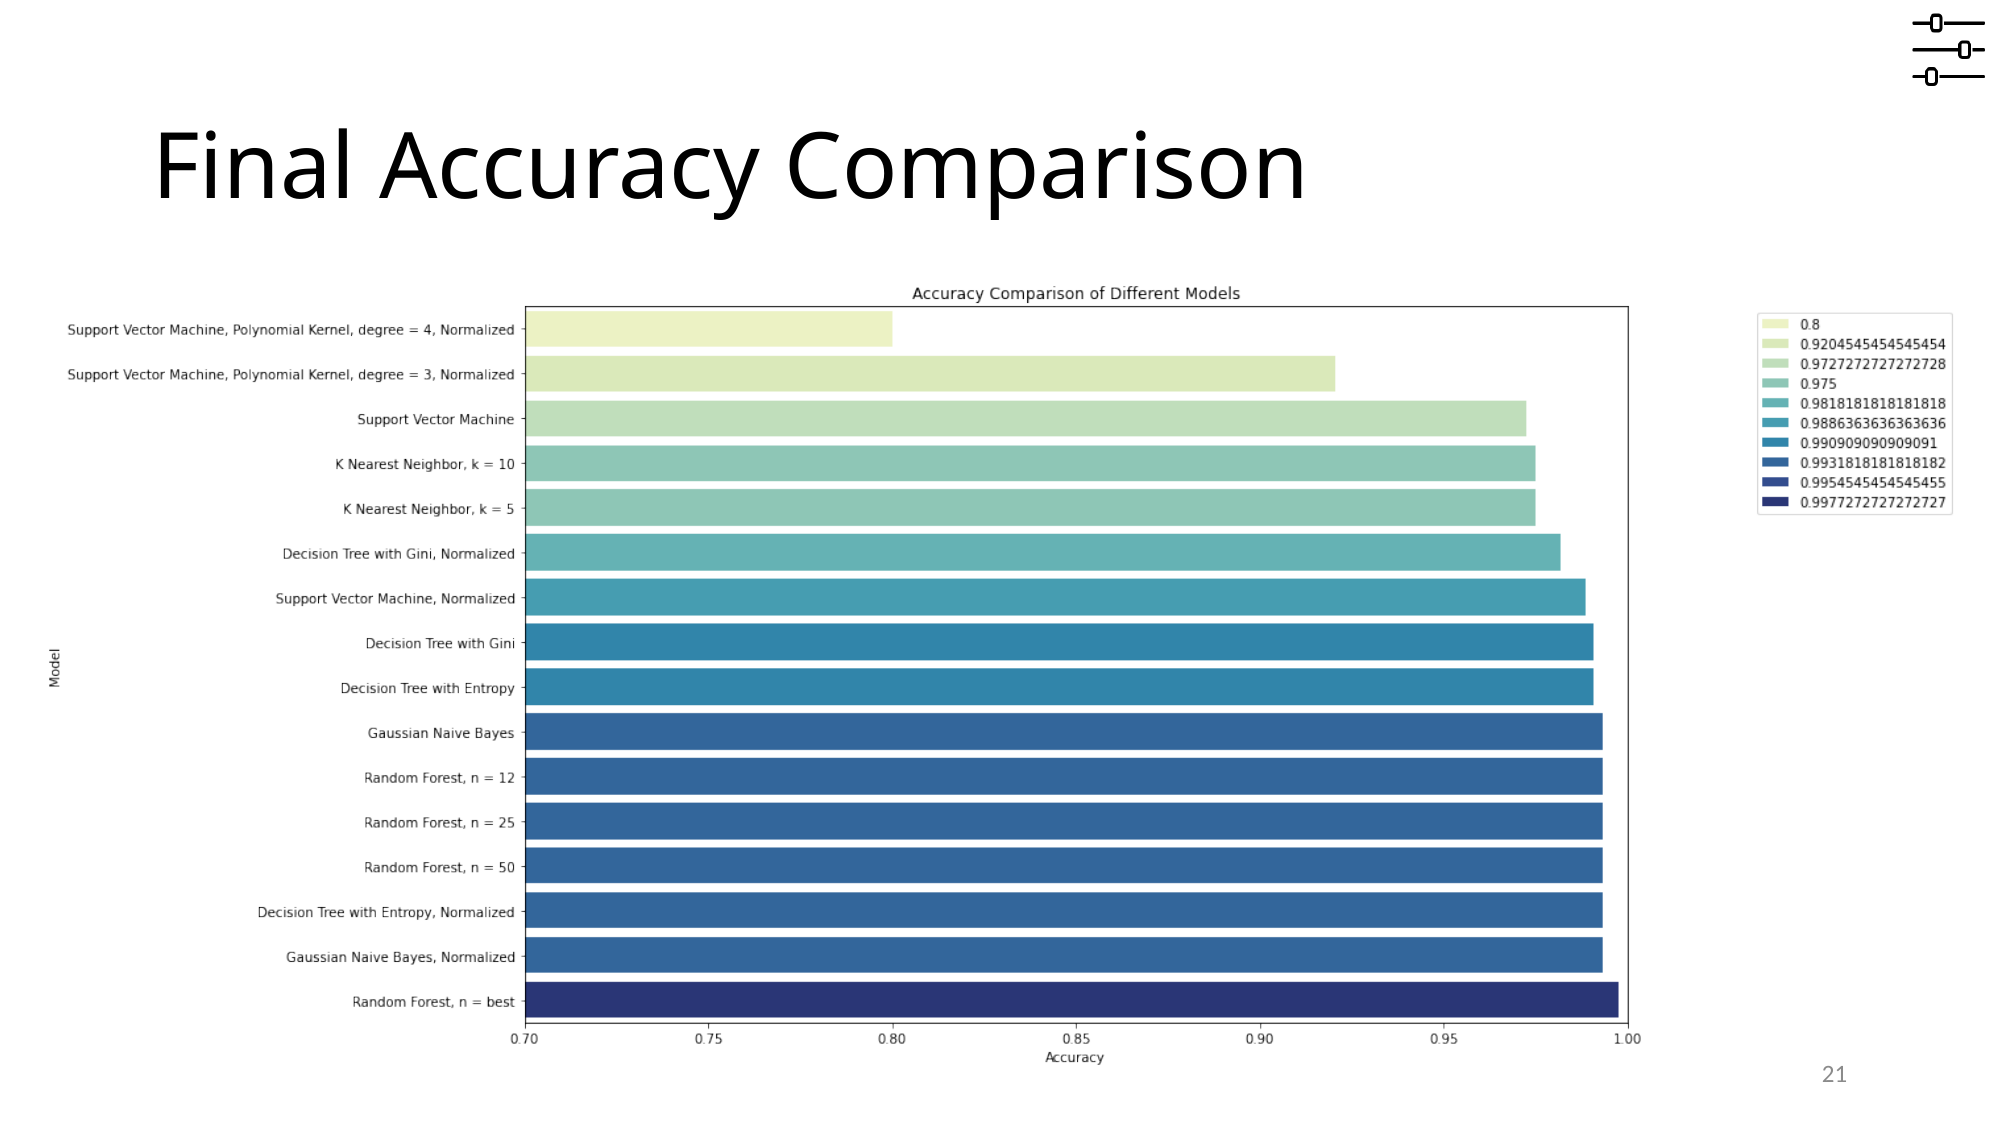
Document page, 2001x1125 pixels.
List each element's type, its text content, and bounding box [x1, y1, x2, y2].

picture [1909, 10, 1988, 89]
title Final Accuracy Comparison [137, 59, 1863, 277]
picture [40, 277, 1960, 1073]
slide_number 21 [1412, 1073, 1863, 1103]
